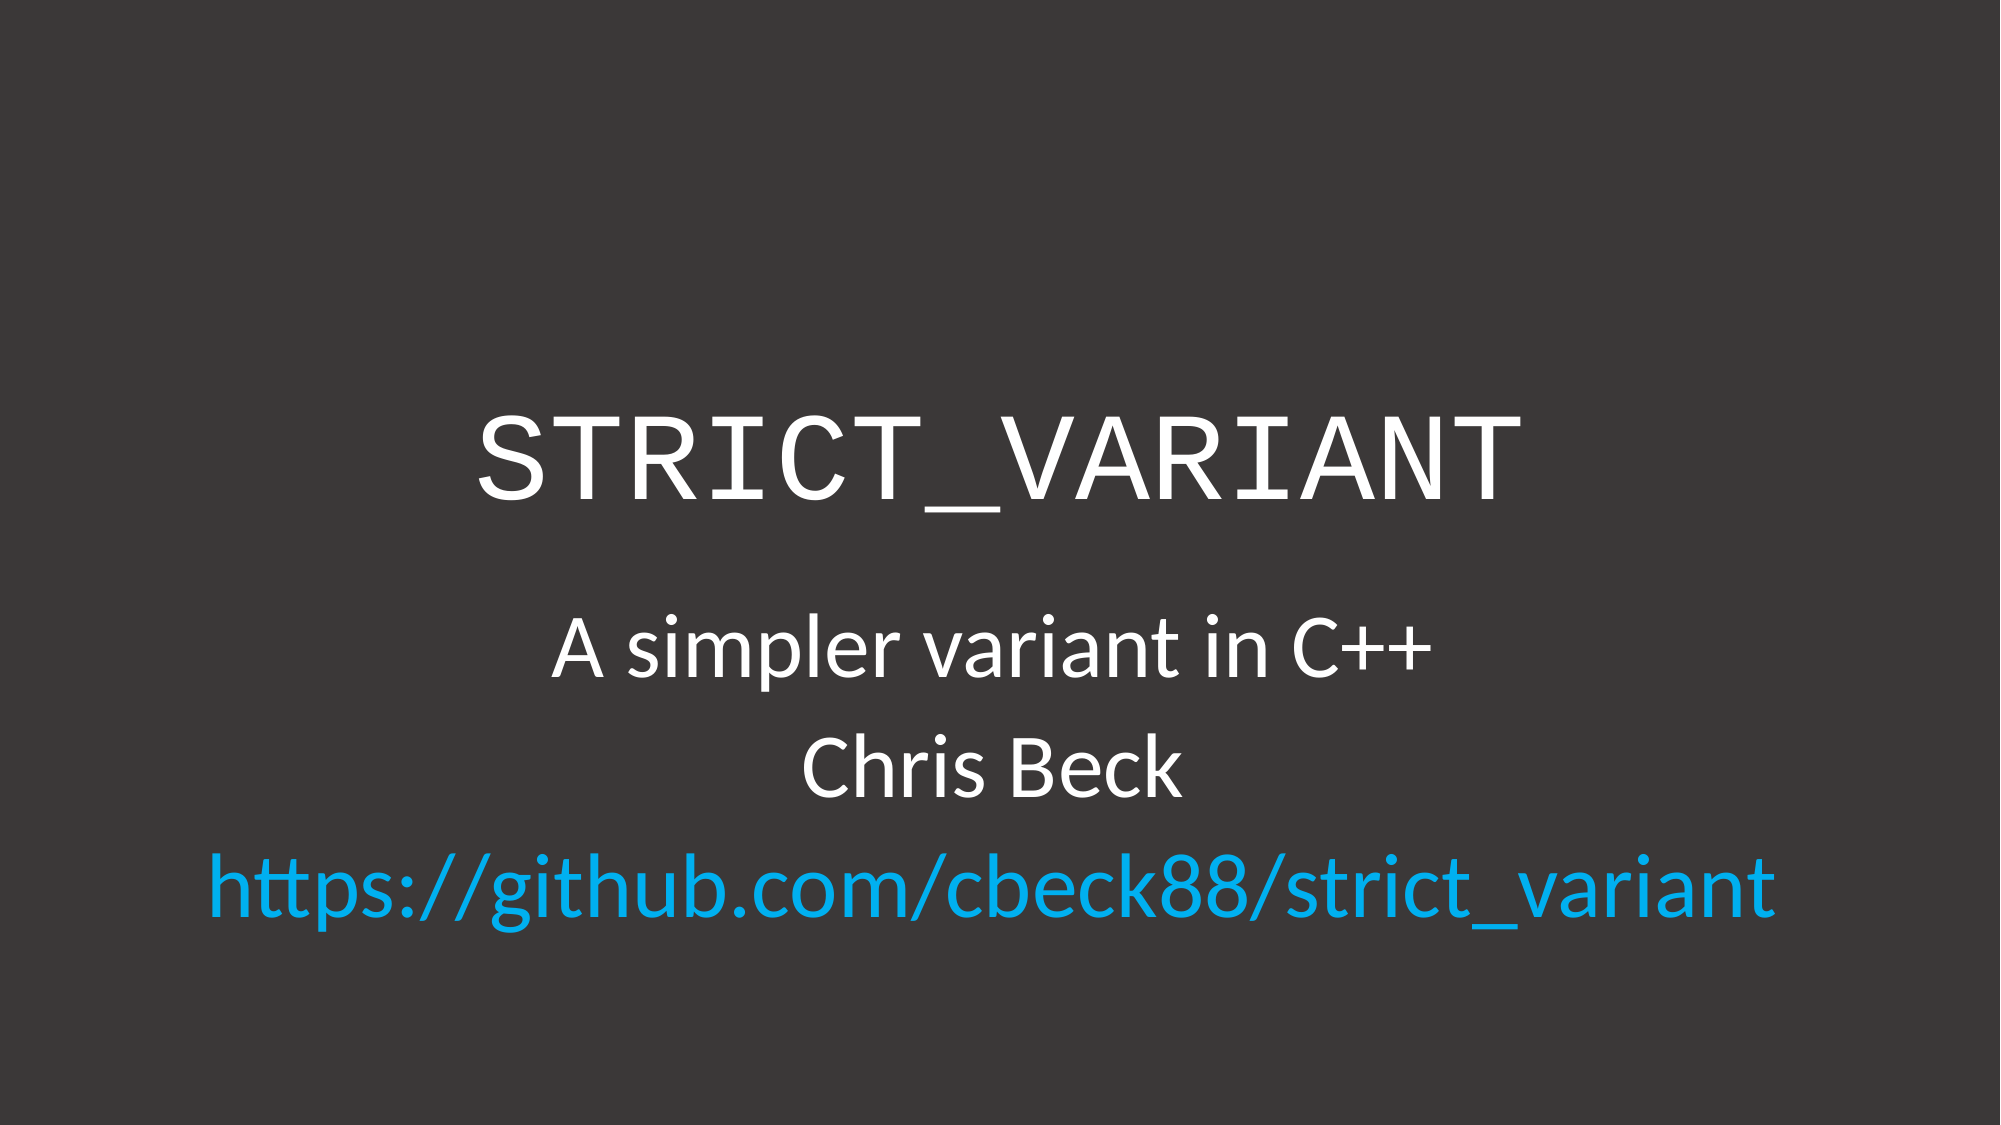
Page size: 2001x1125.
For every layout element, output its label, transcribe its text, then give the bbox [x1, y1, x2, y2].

subtitle A simpler variant in C++ Chris Beck https://github.com/cbeck88/strict_variant [99, 590, 1887, 1028]
title STRICT_VARIANT [249, 142, 1750, 535]
